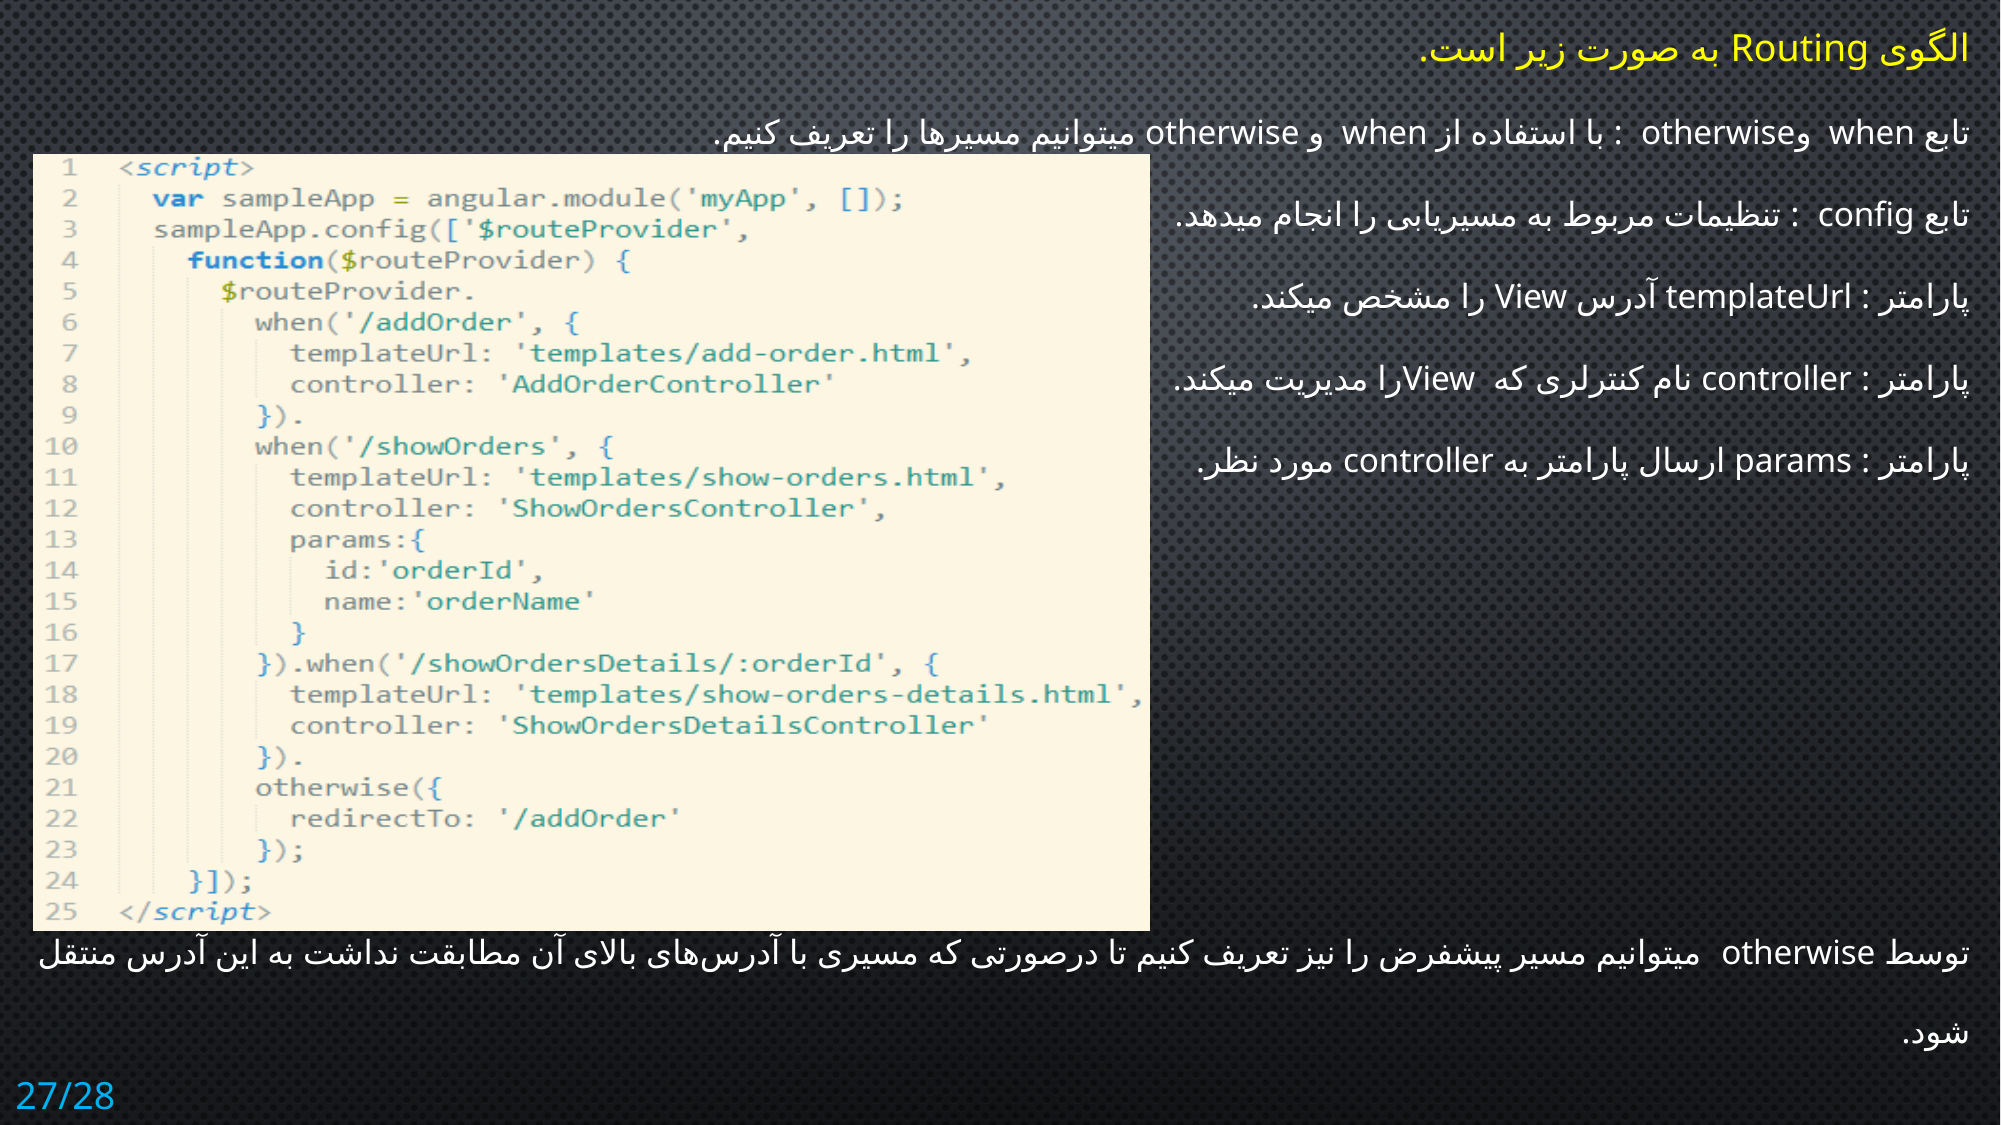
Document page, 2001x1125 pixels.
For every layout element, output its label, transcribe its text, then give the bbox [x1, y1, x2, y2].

picture [32, 154, 1151, 931]
text_box 27/28 [0, 1064, 131, 1125]
text_box الگوی Routing به صورت زیر است. تابع when وotherwise : با استفاده از when و otherwise میتوانیم مسیرها را تعریف کنیم. تابع config : تنظیمات مربوط به مسیریابی را انجام میدهد. پارامتر : templateUrl آدرس View را مشخص میکند. پارامتر : controller نام کنترلری که Viewرا مدیریت میکند. پارامتر : params ارسال پارامتر به controller مورد نظر. توسط otherwise میتوانیم مسیر پیشفرض را نیز تعریف کنیم تا درصورتی که مسیری با آدرس‌های بالای آن مطابقت نداشت به این آدرس منتقل شود. [0, 16, 2000, 1058]
